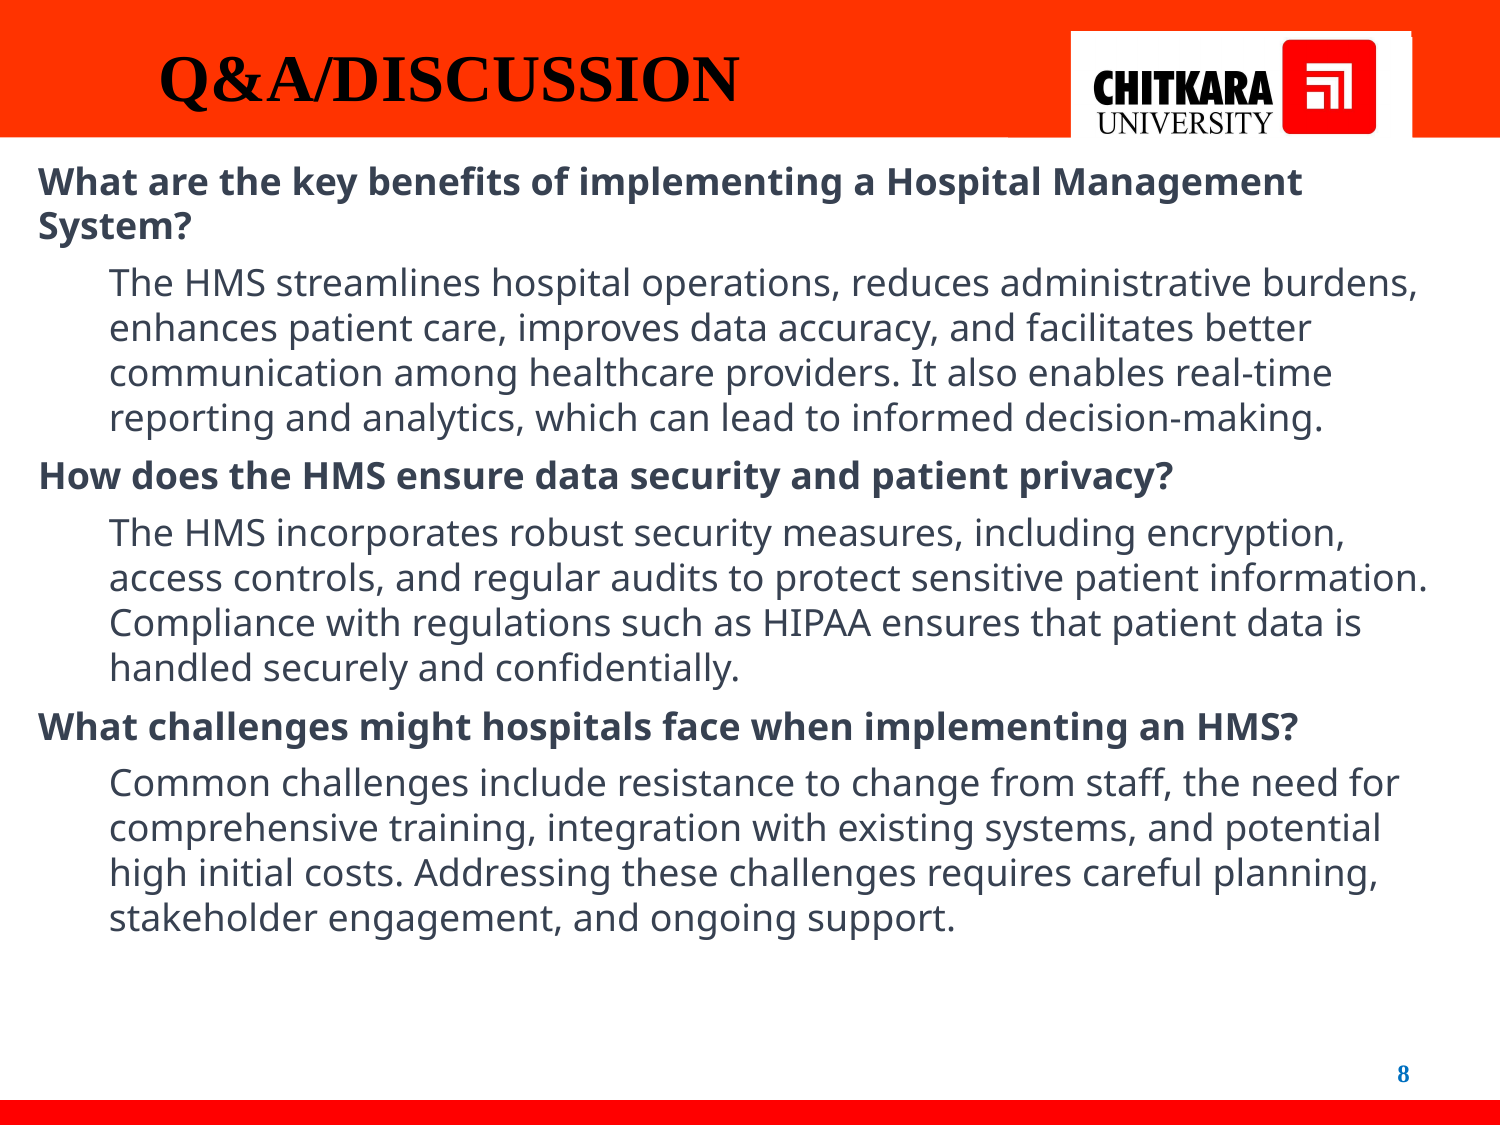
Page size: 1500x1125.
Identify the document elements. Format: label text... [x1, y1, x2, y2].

title Q&A/DISCUSSION [0, 0, 900, 150]
slide_number 8 [1074, 1042, 1425, 1103]
subtitle What are the key benefits of implementing a Hospital Management System? The HMS streamlines hospital operations, reduces administrative burdens, enhances patient care, improves data accuracy, and facilitates better communication among healthcare providers. It also enables real-time reporting and analytics, which can lead to informed decision-making. How does the HMS ensure data security and patient privacy? The HMS incorporates robust security measures, including encryption, access controls, and regular audits to protect sensitive patient information. Compliance with regulations such as HIPAA ensures that patient data is handled securely and confidentially. What challenges might hospitals face when implementing an HMS? Common challenges include resistance to change from staff, the need for comprehensive training, integration with existing systems, and potential high initial costs. Addressing these challenges requires careful planning, stakeholder engagement, and ongoing support. [18, 149, 1472, 1000]
picture [1074, 37, 1391, 138]
